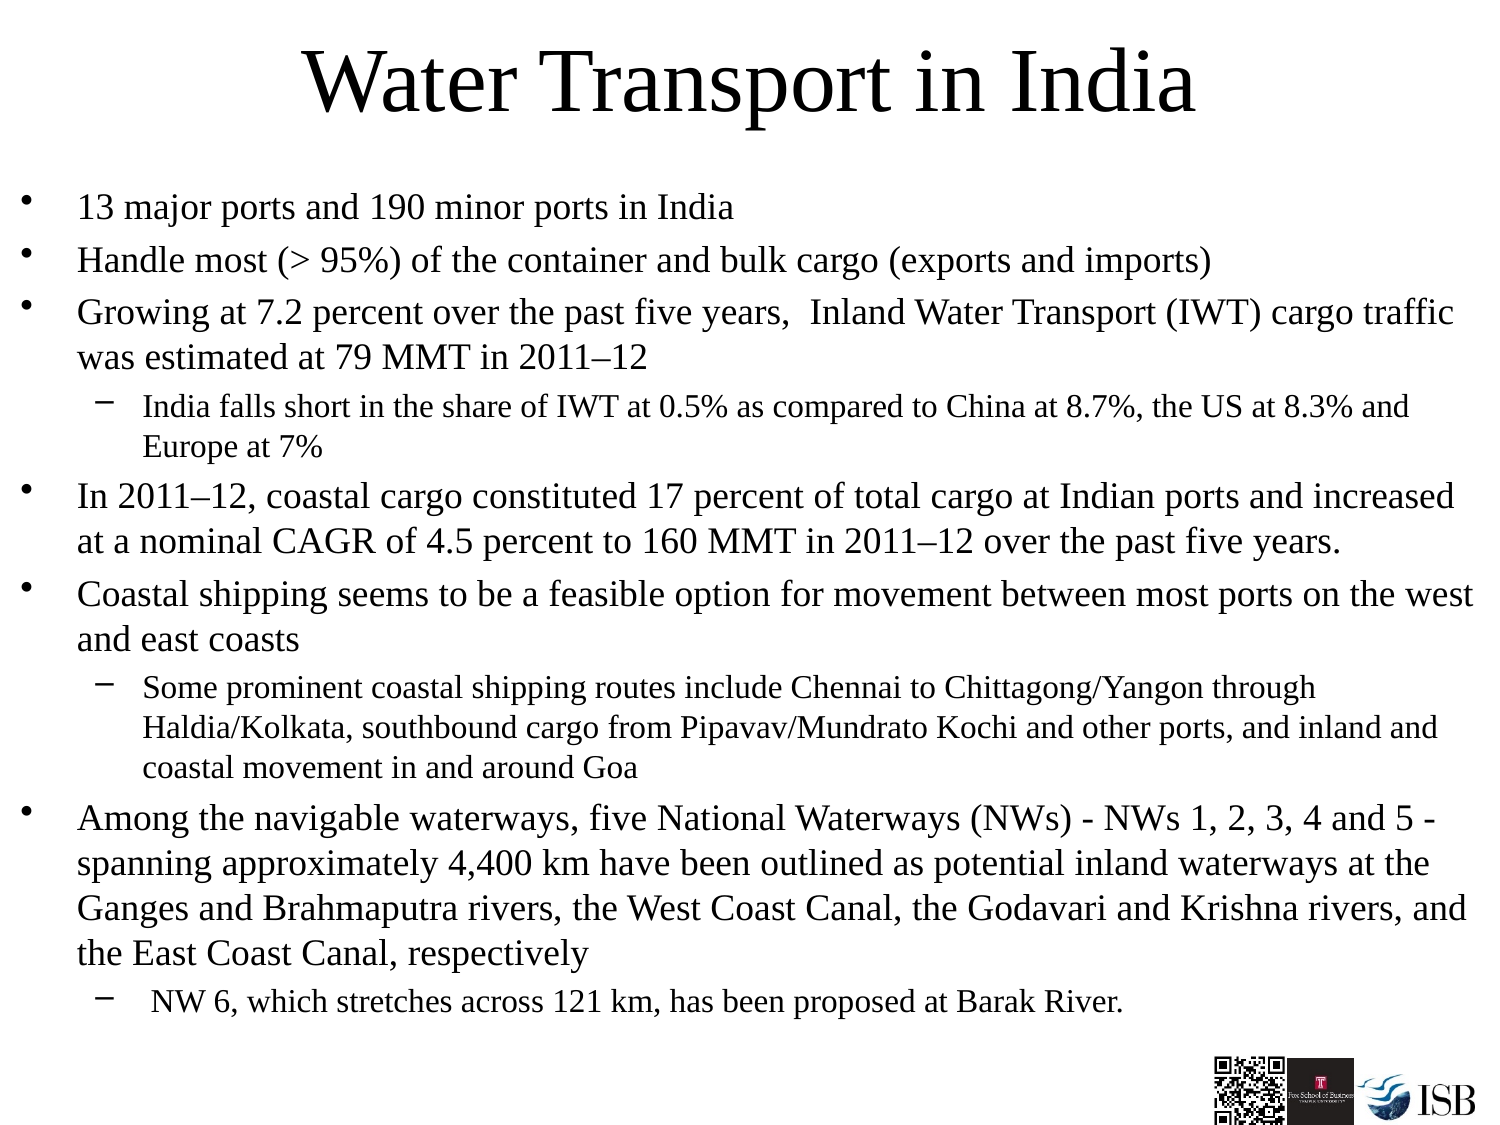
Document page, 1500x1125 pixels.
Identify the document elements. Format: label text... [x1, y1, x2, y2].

title Water Transport in India [112, 24, 1388, 125]
list 13 major ports and 190 minor ports in India Handle most (> 95%) of the container and bulk cargo (exports and imports) Growing at 7.2 percent over the past five years, Inland Water Transport (IWT) cargo traffic was estimated at 79 MMT in 2011–12 India falls short in the share of IWT at 0.5% as compared to China at 8.7%, the US at 8.3% and Europe at 7% In 2011–12, coastal cargo constituted 17 percent of total cargo at Indian ports and increased at a nominal CAGR of 4.5 percent to 160 MMT in 2011–12 over the past five years. Coastal shipping seems to be a feasible option for movement between most ports on the west and east coasts Some prominent coastal shipping routes include Chennai to Chittagong/Yangon through Haldia/Kolkata, southbound cargo from Pipavav/Mundrato Kochi and other ports, and inland and coastal movement in and around Goa Among the navigable waterways, five National Waterways (NWs) - NWs 1, 2, 3, 4 and 5 - spanning approximately 4,400 km have been outlined as potential inland waterways at the Ganges and Brahmaputra rivers, the West Coast Canal, the Godavari and Krishna rivers, and the East Coast Canal, respectively NW 6, which stretches across 121 km, has been proposed at Barak River. [5, 174, 1495, 1075]
picture [1212, 1075, 1475, 1125]
